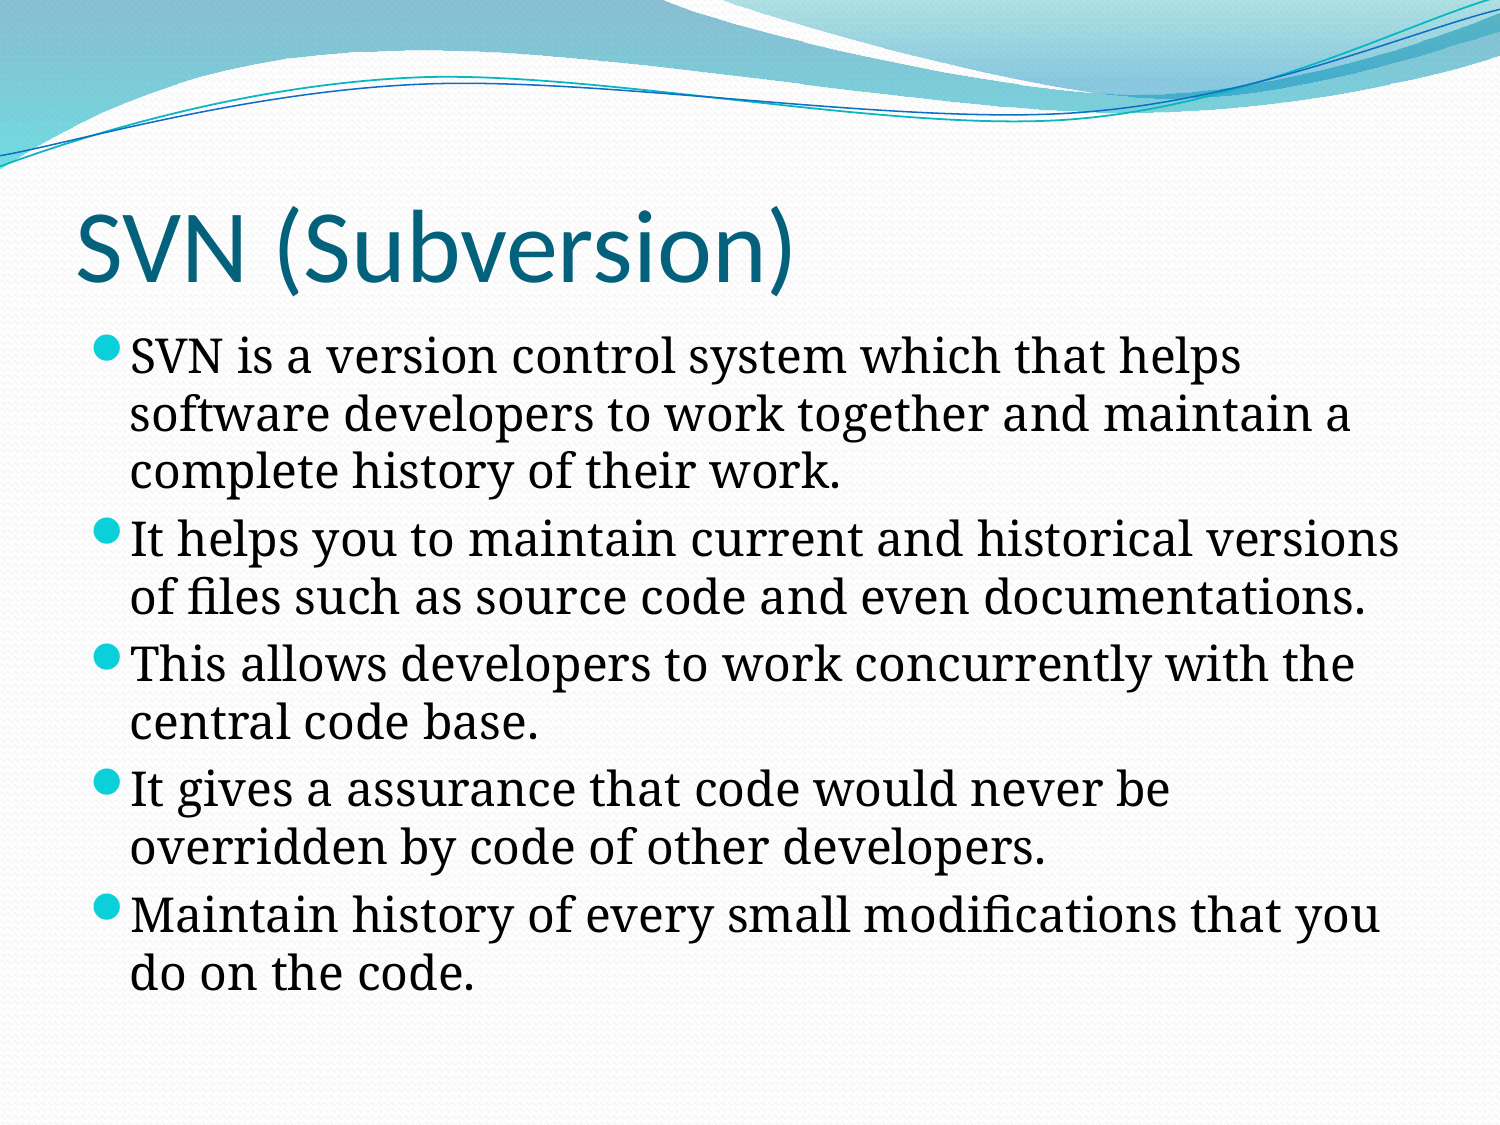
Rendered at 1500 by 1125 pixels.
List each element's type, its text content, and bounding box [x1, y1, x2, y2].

list SVN is a version control system which that helps software developers to work together and maintain a complete history of their work. It helps you to maintain current and historical versions of files such as source code and even documentations. This allows developers to work concurrently with the central code base. It gives a assurance that code would never be overridden by code of other developers. Maintain history of every small modifications that you do on the code. [75, 317, 1425, 1038]
title SVN (Subversion) [75, 115, 1425, 303]
